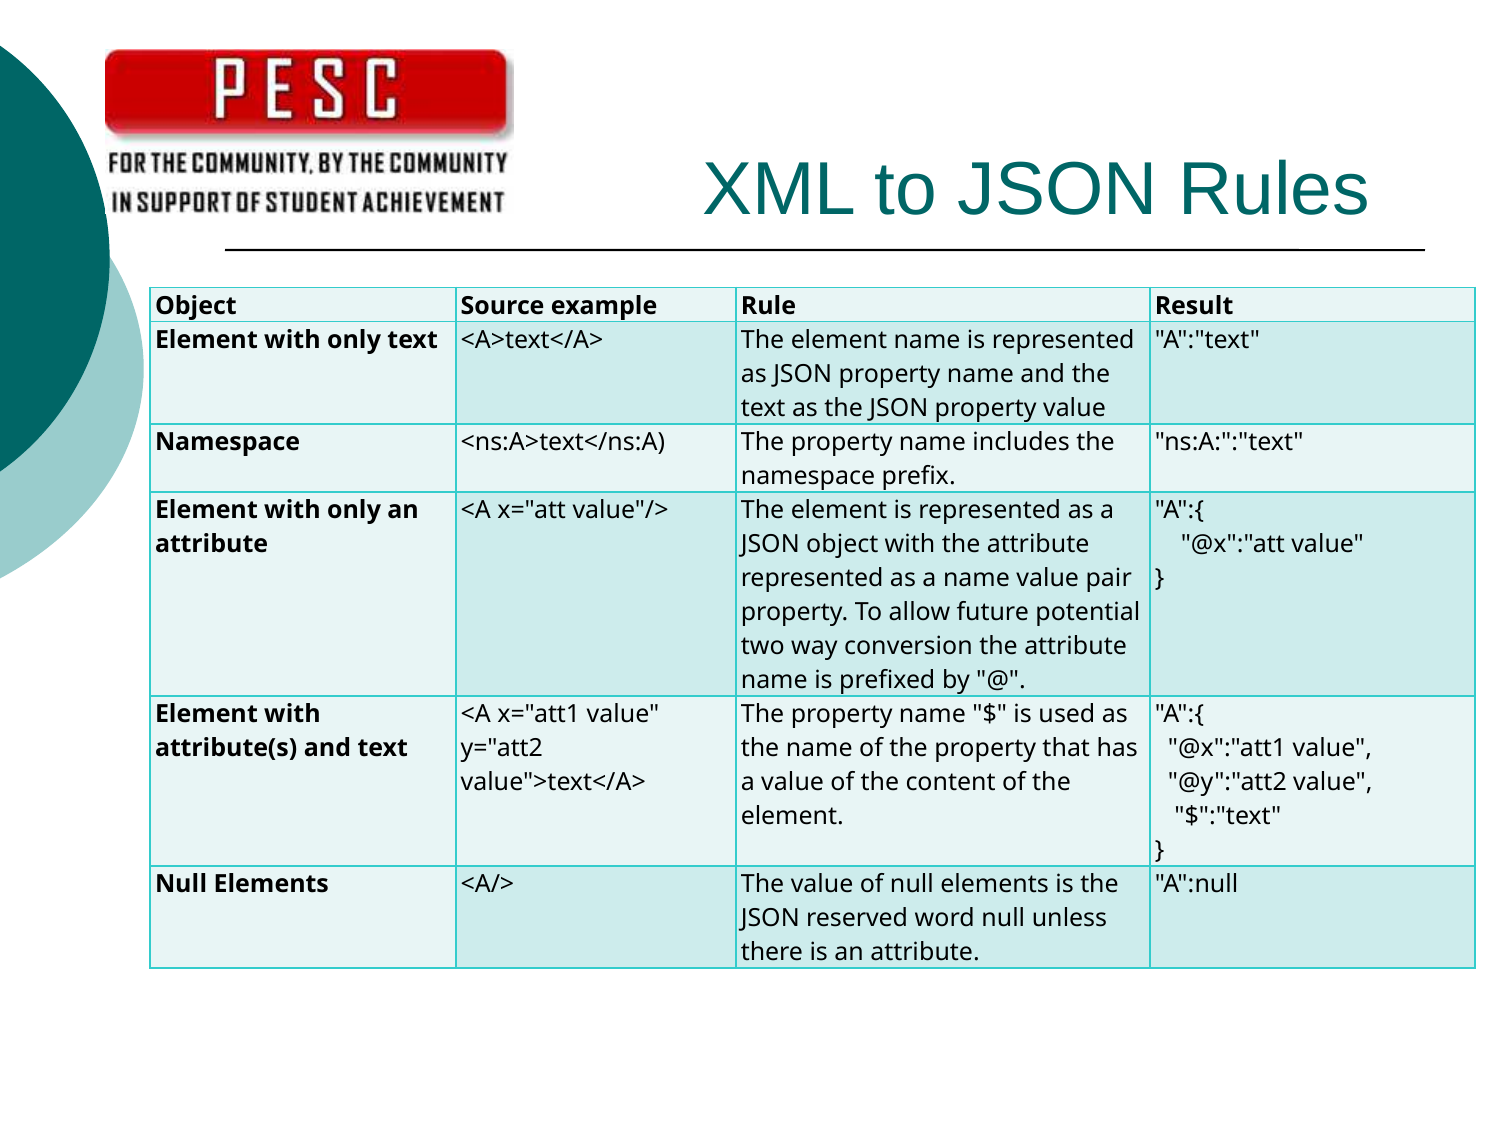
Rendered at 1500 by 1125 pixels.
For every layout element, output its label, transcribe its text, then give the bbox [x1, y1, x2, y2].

table_cell Element with only text [151, 322, 455, 423]
table_cell "A":{ "@x":"att1 value", "@y":"att2 value", "$":"text" } [1151, 697, 1474, 865]
table_cell Element with only an attribute [151, 493, 455, 695]
table_cell The element is represented as a JSON object with the attribute represented as a name value pair property. To allow future potential two way conversion the attribute name is prefixed by "@". [737, 493, 1149, 695]
table_cell <ns:A>text</ns:A) [457, 425, 735, 491]
picture [105, 49, 514, 214]
table_cell "A":"text" [1151, 322, 1474, 423]
table_cell Element with attribute(s) and text [151, 697, 455, 865]
table_cell <A x="att1 value" y="att2 value">text</A> [457, 697, 735, 865]
table_cell The property name includes the namespace prefix. [737, 425, 1149, 491]
table_cell "ns:A:":"text" [1151, 425, 1474, 491]
table_header Result [1151, 288, 1474, 321]
table_cell Null Elements [151, 867, 455, 967]
table_cell The element name is represented as JSON property name and the text as the JSON property value [737, 322, 1149, 423]
table_cell The value of null elements is the JSON reserved word null unless there is an attribute. [737, 867, 1149, 967]
table_header Rule [737, 288, 1149, 321]
table_cell <A>text</A> [457, 322, 735, 423]
table_cell Namespace [151, 425, 455, 491]
title XML to JSON Rules [687, 50, 1425, 237]
table_cell "A":{ "@x":"att value" } [1151, 493, 1474, 695]
table_header Source example [457, 288, 735, 321]
table_cell The property name "$" is used as the name of the property that has a value of the content of the element. [737, 697, 1149, 865]
table_cell <A/> [457, 867, 735, 967]
table_cell "A":null [1151, 867, 1474, 967]
table_cell <A x="att value"/> [457, 493, 735, 695]
table_header Object [151, 288, 455, 321]
